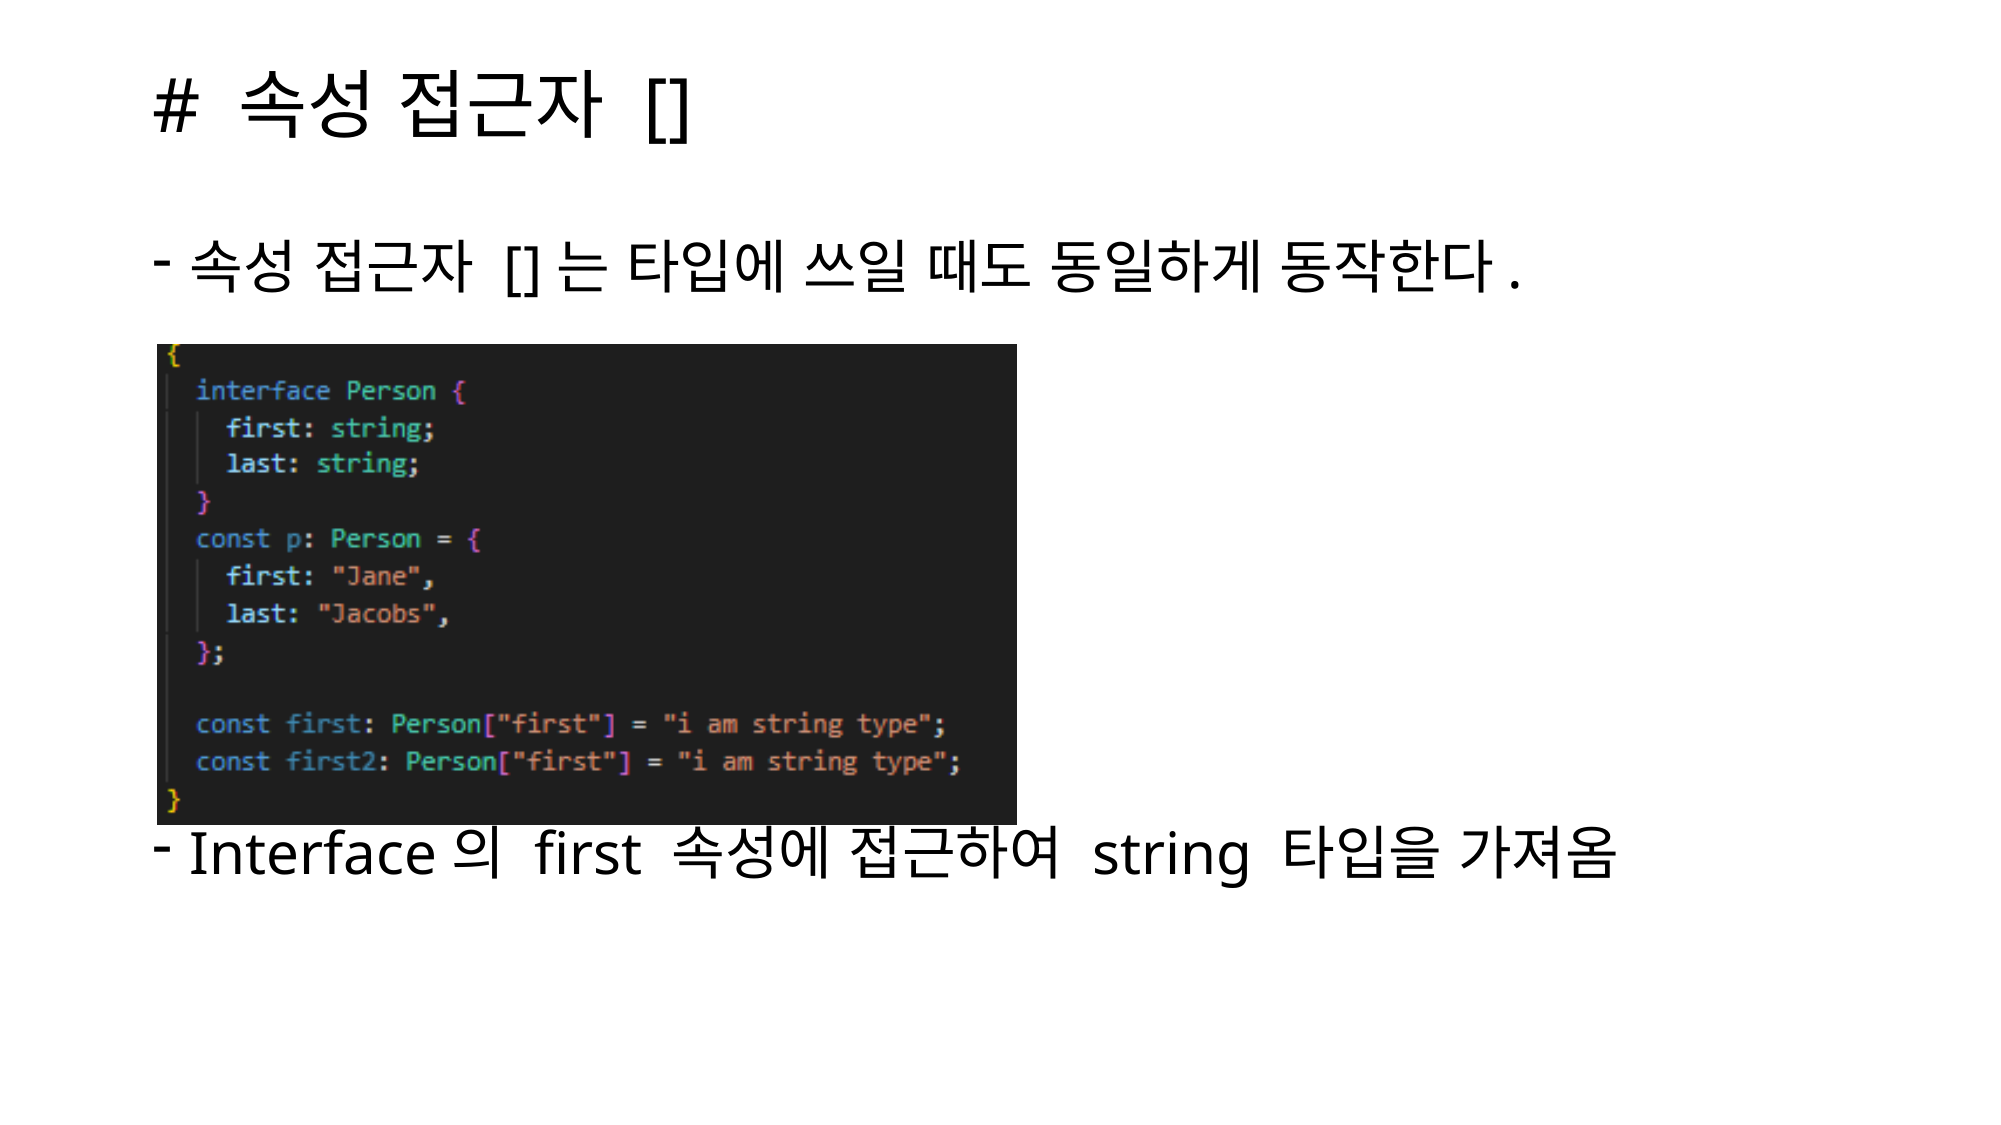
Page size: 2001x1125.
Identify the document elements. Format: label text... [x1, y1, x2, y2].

title # 속성 접근자 [] [137, 0, 1863, 218]
picture [157, 344, 1017, 825]
list 속성 접근자 []는 타입에 쓰일 때도 동일하게 동작한다. Interface의 first 속성에 접근하여 string 타입을 가져옴 [137, 231, 1863, 946]
